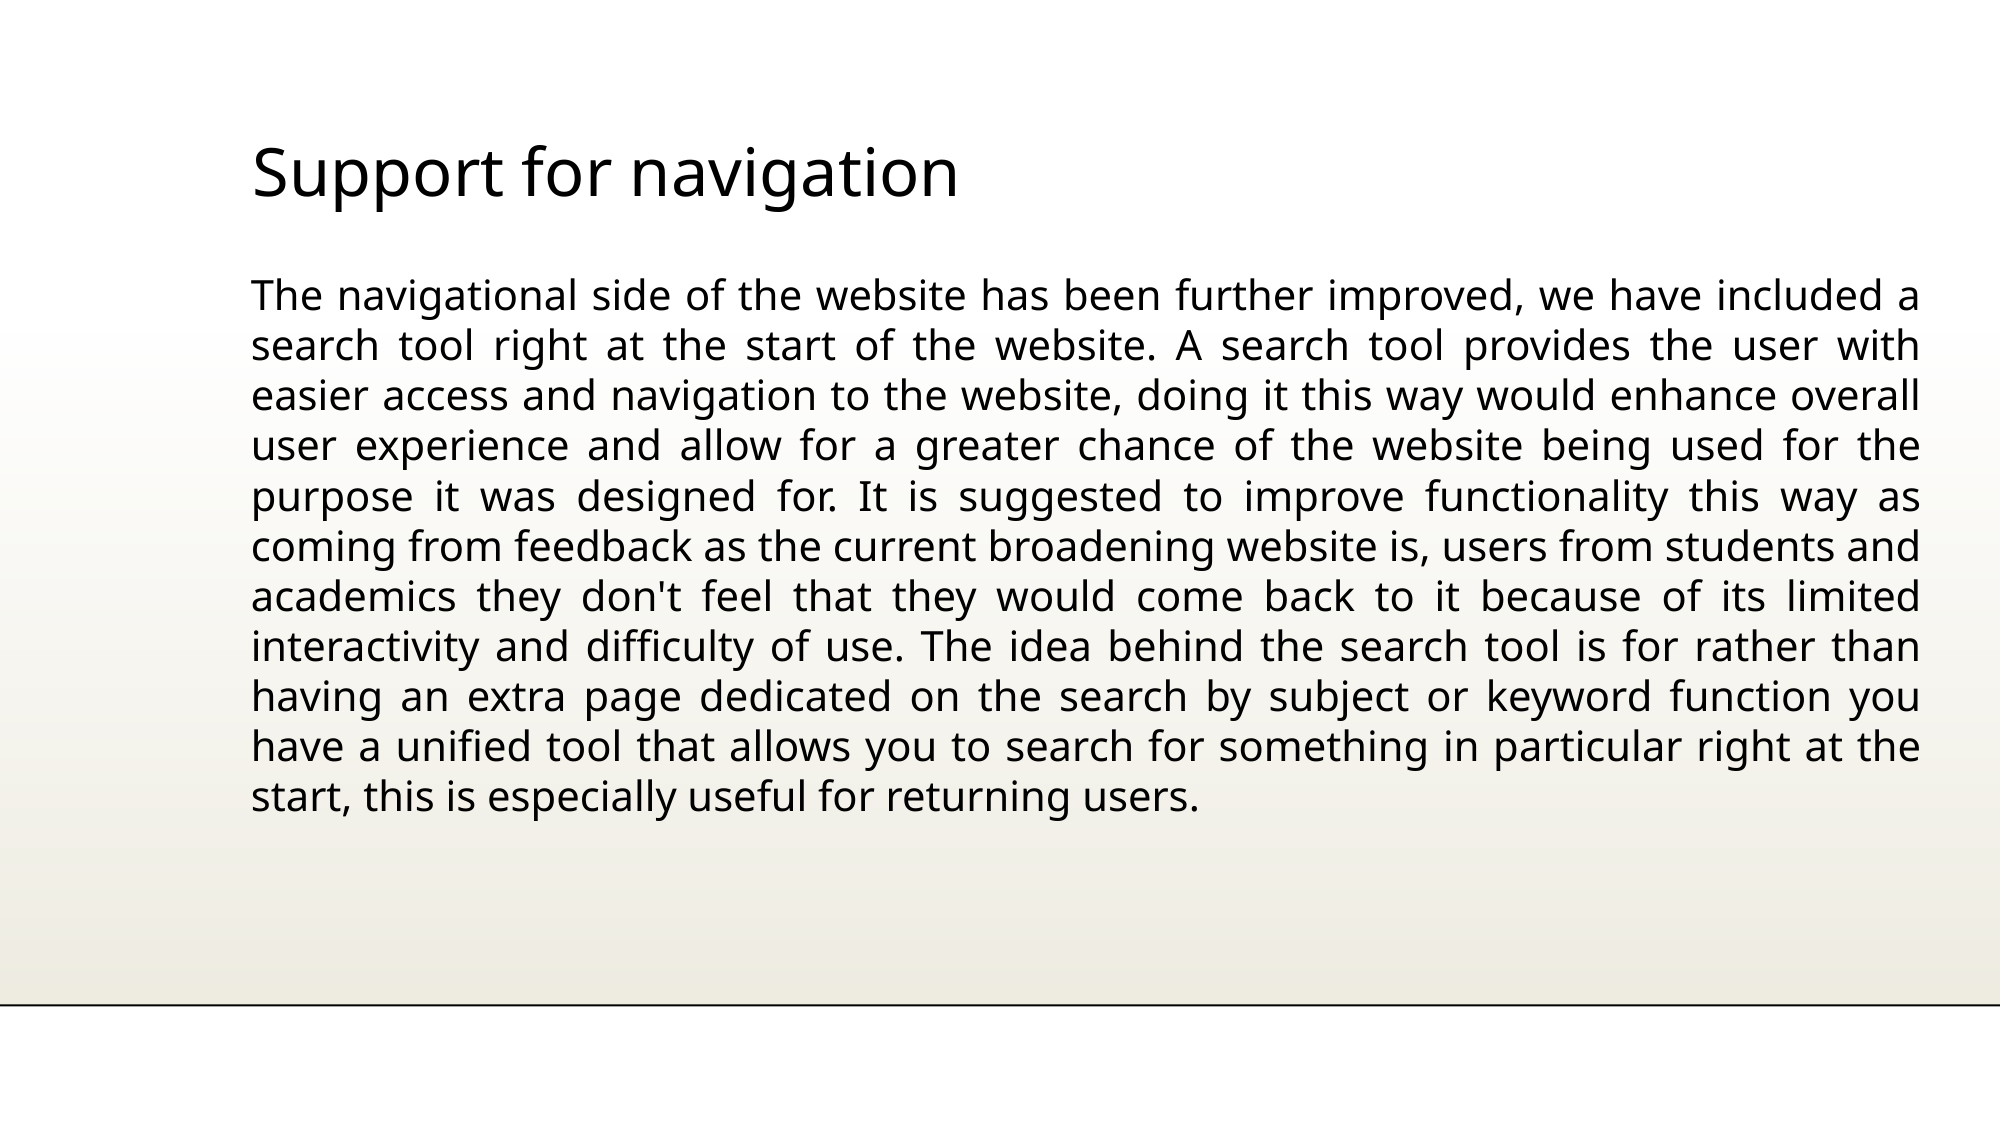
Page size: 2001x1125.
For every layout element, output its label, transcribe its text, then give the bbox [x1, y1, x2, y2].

text_box Support for navigation [238, 131, 1814, 261]
text_box The navigational side of the website has been further improved, we have included a search tool right at the start of the website. A search tool provides the user with easier access and navigation to the website, doing it this way would enhance overall user experience and allow for a greater chance of the website being used for the purpose it was designed for. It is suggested to improve functionality this way as coming from feedback as the current broadening website is, users from students and academics they don't feel that they would come back to it because of its limited interactivity and difficulty of use. The idea behind the search tool is for rather than having an extra page dedicated on the search by subject or keyword function you have a unified tool that allows you to search for something in particular right at the start, this is especially useful for returning users. [236, 261, 1937, 1004]
